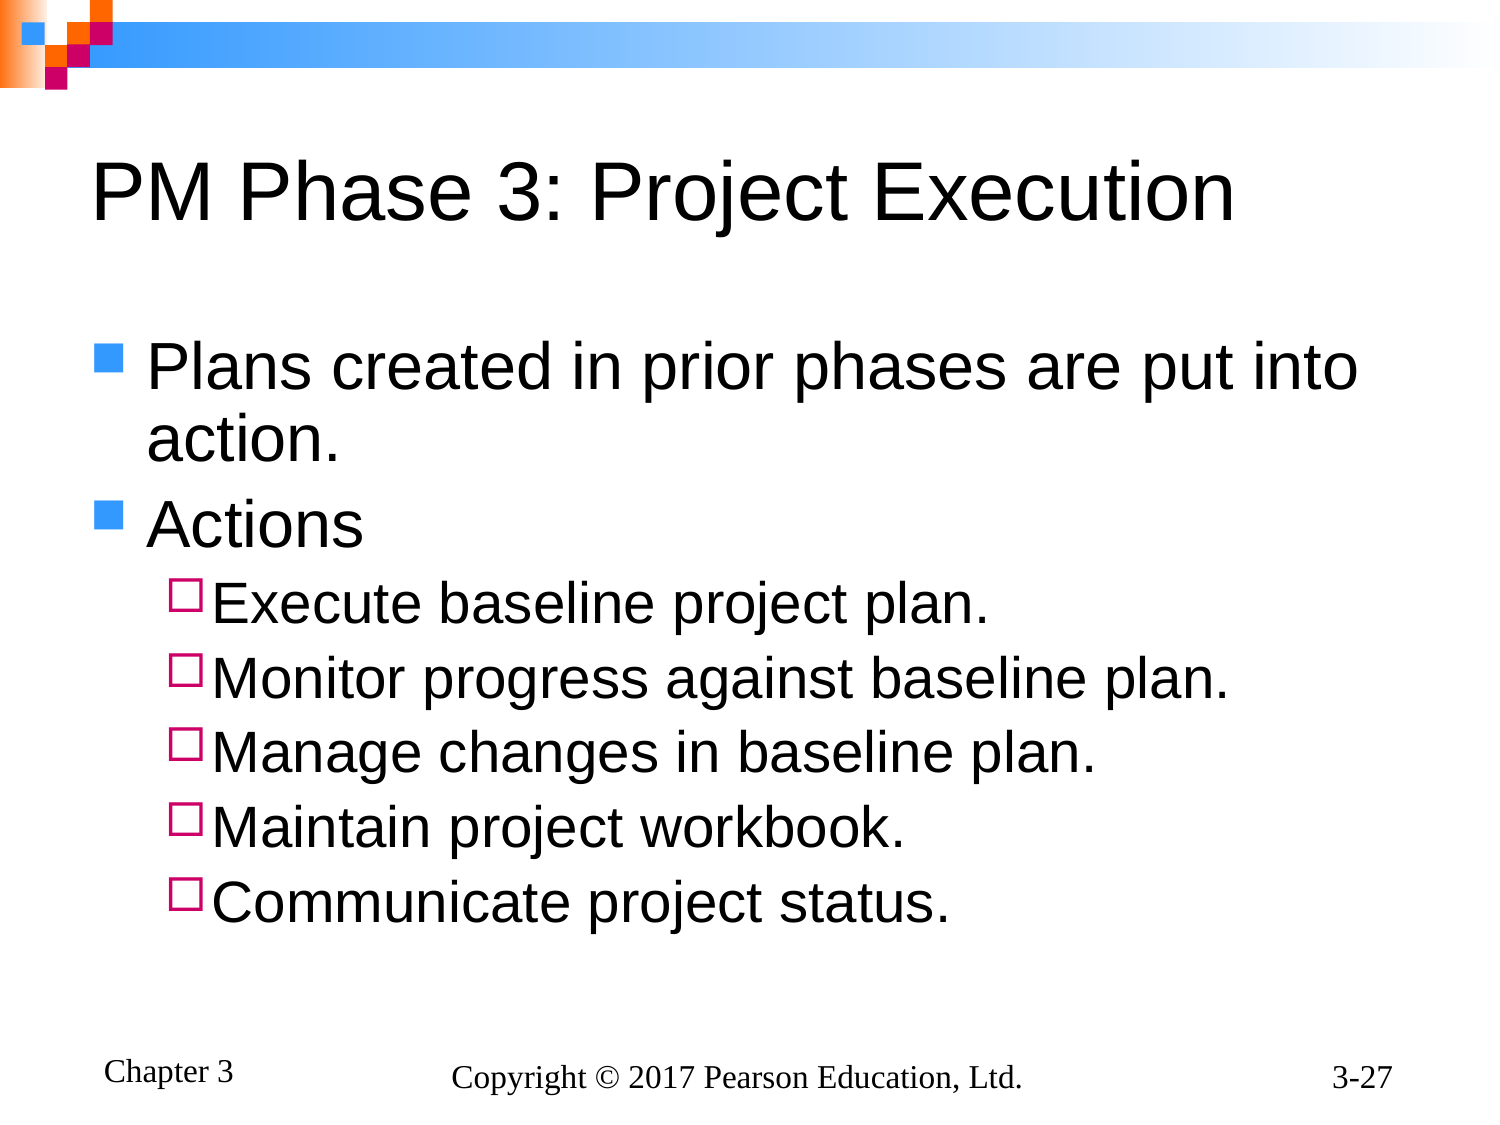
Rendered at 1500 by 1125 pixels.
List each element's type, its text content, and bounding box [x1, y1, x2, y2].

list Plans created in prior phases are put into action. Actions Execute baseline project plan. Monitor progress against baseline plan. Manage changes in baseline plan. Maintain project workbook. Communicate project status. [75, 324, 1425, 963]
title PM Phase 3: Project Execution [75, 75, 1425, 300]
text_box 4 [275, 22, 280, 67]
